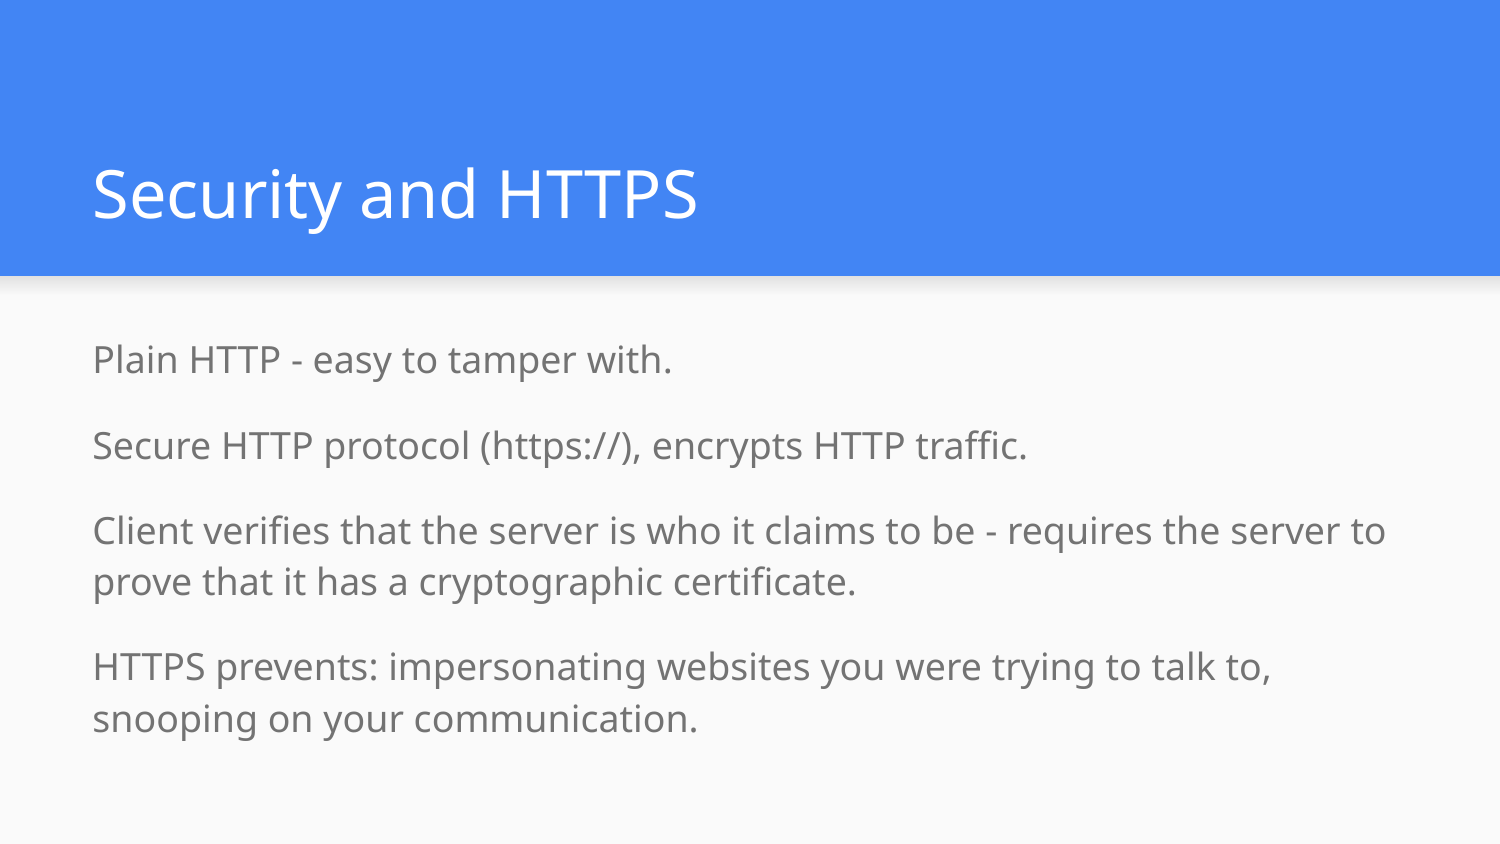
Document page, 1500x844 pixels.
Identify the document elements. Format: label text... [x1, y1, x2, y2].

title Security and HTTPS [77, 121, 1427, 248]
list Plain HTTP - easy to tamper with. Secure HTTP protocol (https://), encrypts HTTP traffic. Client verifies that the server is who it claims to be - requires the server to prove that it has a cryptographic certificate. HTTPS prevents: impersonating websites you were trying to talk to, snooping on your communication. [77, 314, 1427, 760]
